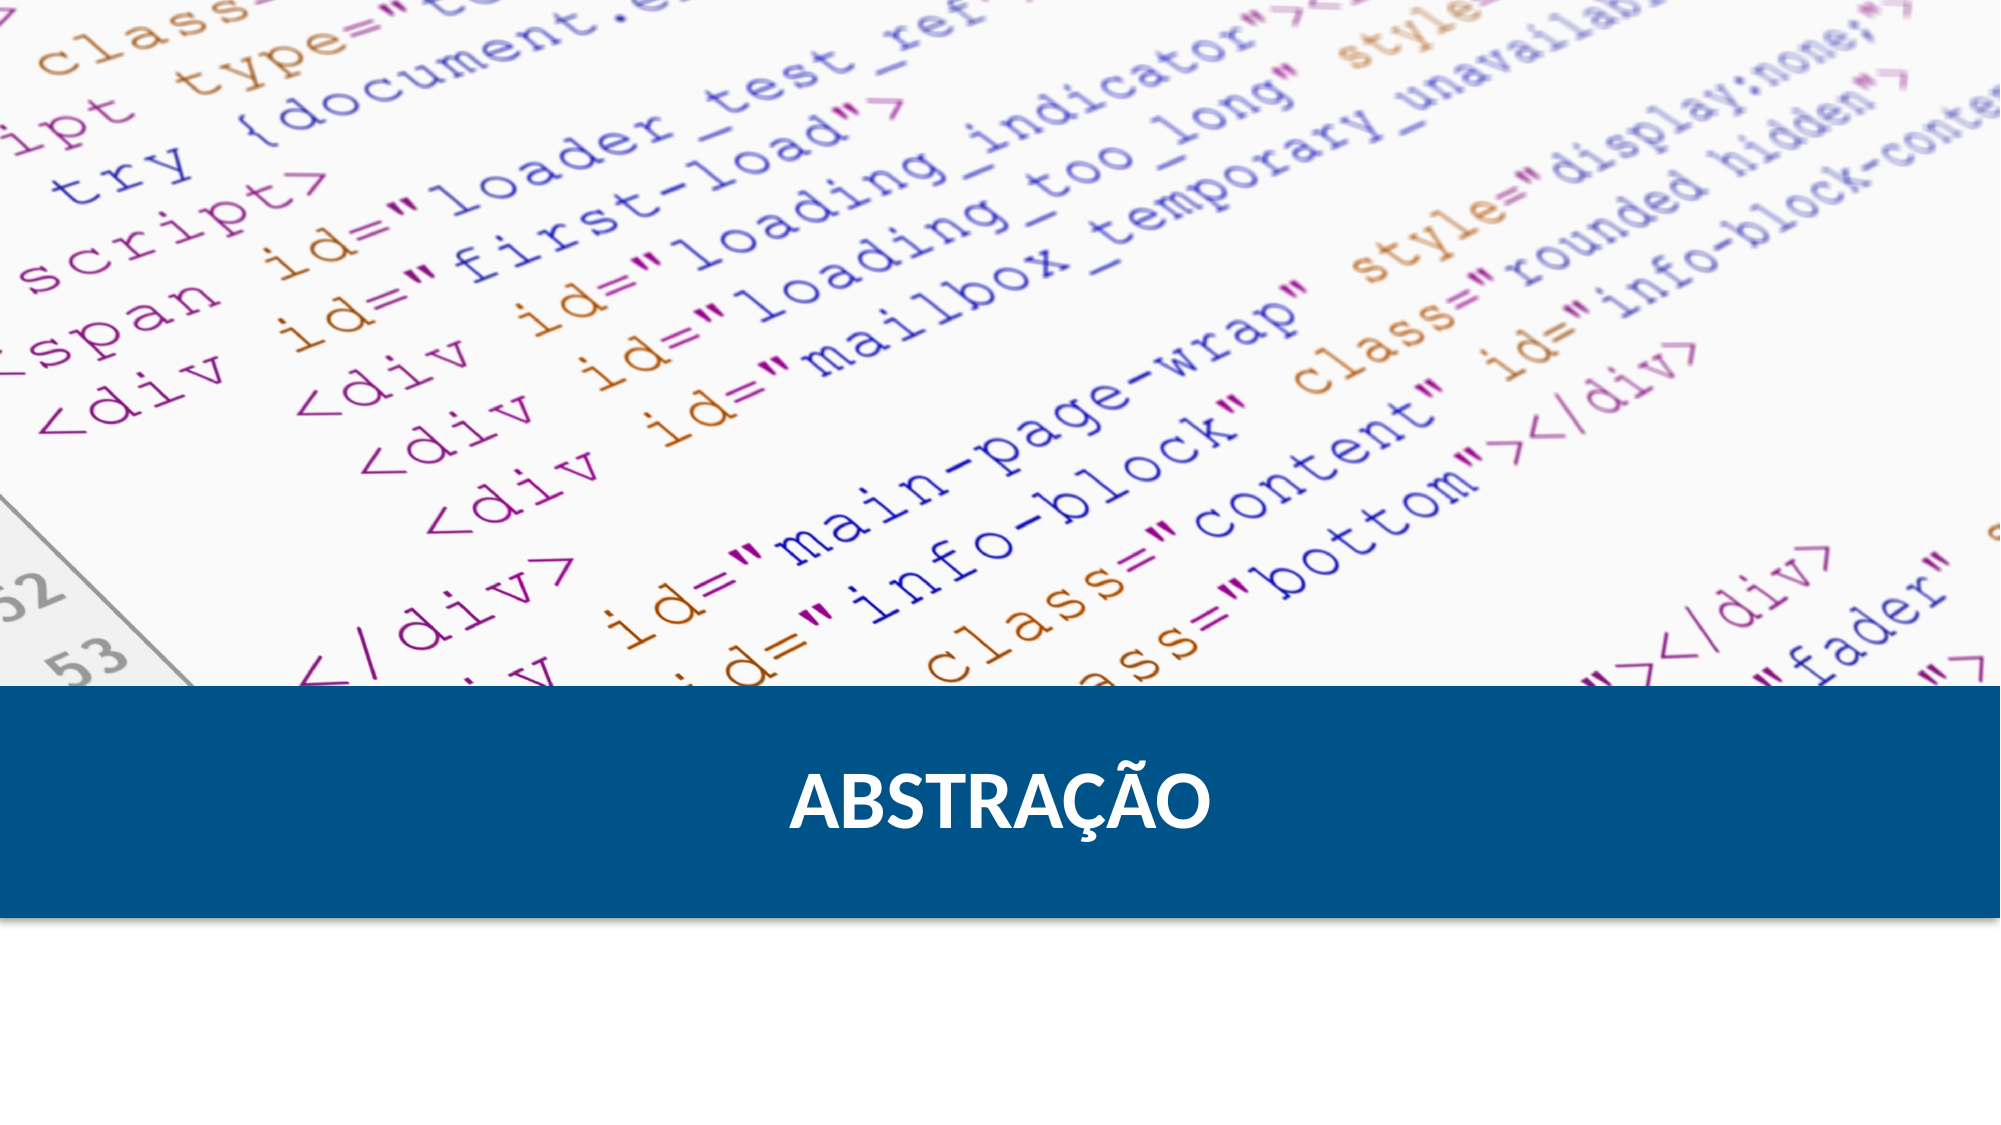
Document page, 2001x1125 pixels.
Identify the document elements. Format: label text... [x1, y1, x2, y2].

picture [0, 0, 2000, 686]
title ABSTRAÇÃO [0, 686, 2000, 918]
